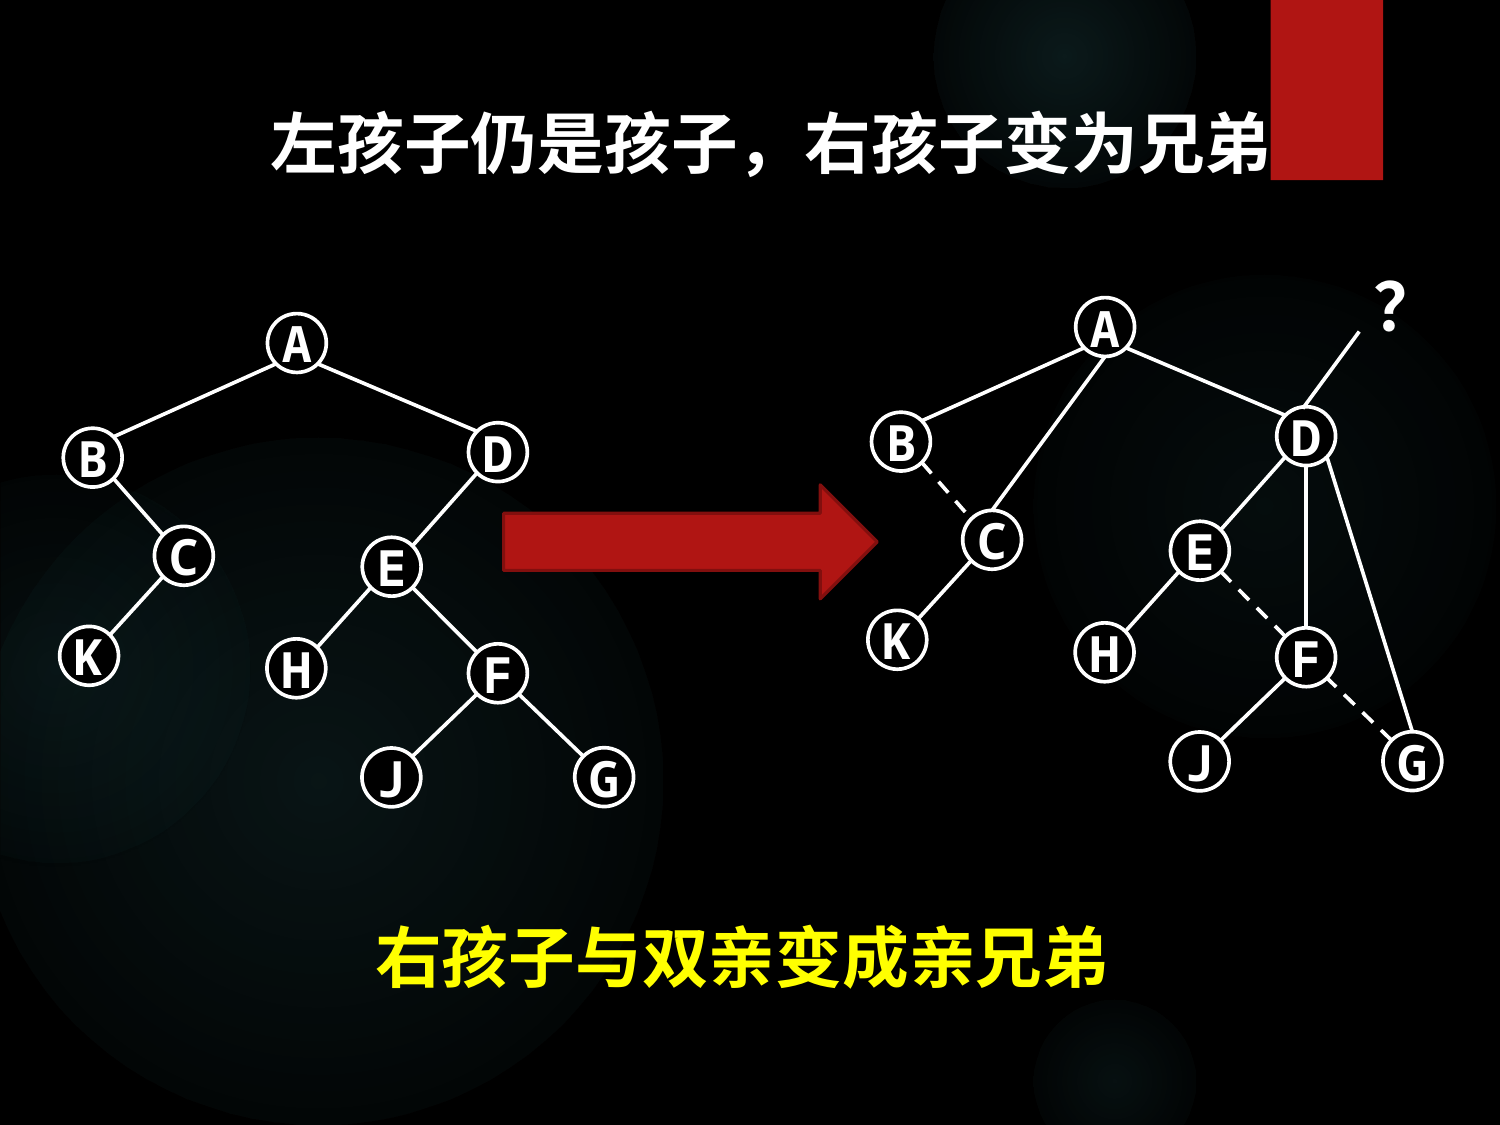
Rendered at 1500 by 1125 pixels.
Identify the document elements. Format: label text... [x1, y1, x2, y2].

text_box D [468, 422, 528, 482]
text_box J [361, 747, 421, 807]
text_box B [63, 428, 123, 488]
text_box H [266, 638, 326, 698]
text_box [412, 474, 478, 545]
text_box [113, 365, 277, 436]
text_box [1302, 256, 1467, 409]
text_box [991, 356, 1106, 511]
text_box B [871, 412, 915, 472]
text_box A [1075, 297, 1135, 347]
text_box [411, 695, 478, 755]
text_box G [1382, 732, 1442, 791]
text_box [412, 589, 478, 651]
text_box J [1170, 752, 1230, 791]
text_box E [362, 537, 422, 597]
text_box F [468, 643, 528, 703]
text_box A [267, 313, 327, 373]
text_box [502, 483, 879, 601]
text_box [109, 578, 164, 634]
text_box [316, 589, 371, 646]
text_box 右孩子与双亲变成亲兄弟 [360, 908, 1125, 1004]
text_box G [574, 747, 634, 807]
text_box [921, 349, 1392, 743]
text_box K [59, 626, 119, 686]
text_box C [154, 526, 214, 586]
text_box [317, 365, 478, 430]
text_box K [867, 610, 915, 670]
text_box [1326, 456, 1413, 732]
text_box 左孩子仍是孩子，右孩子变为兄弟 [256, 94, 1288, 190]
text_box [113, 480, 164, 534]
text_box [518, 695, 584, 755]
